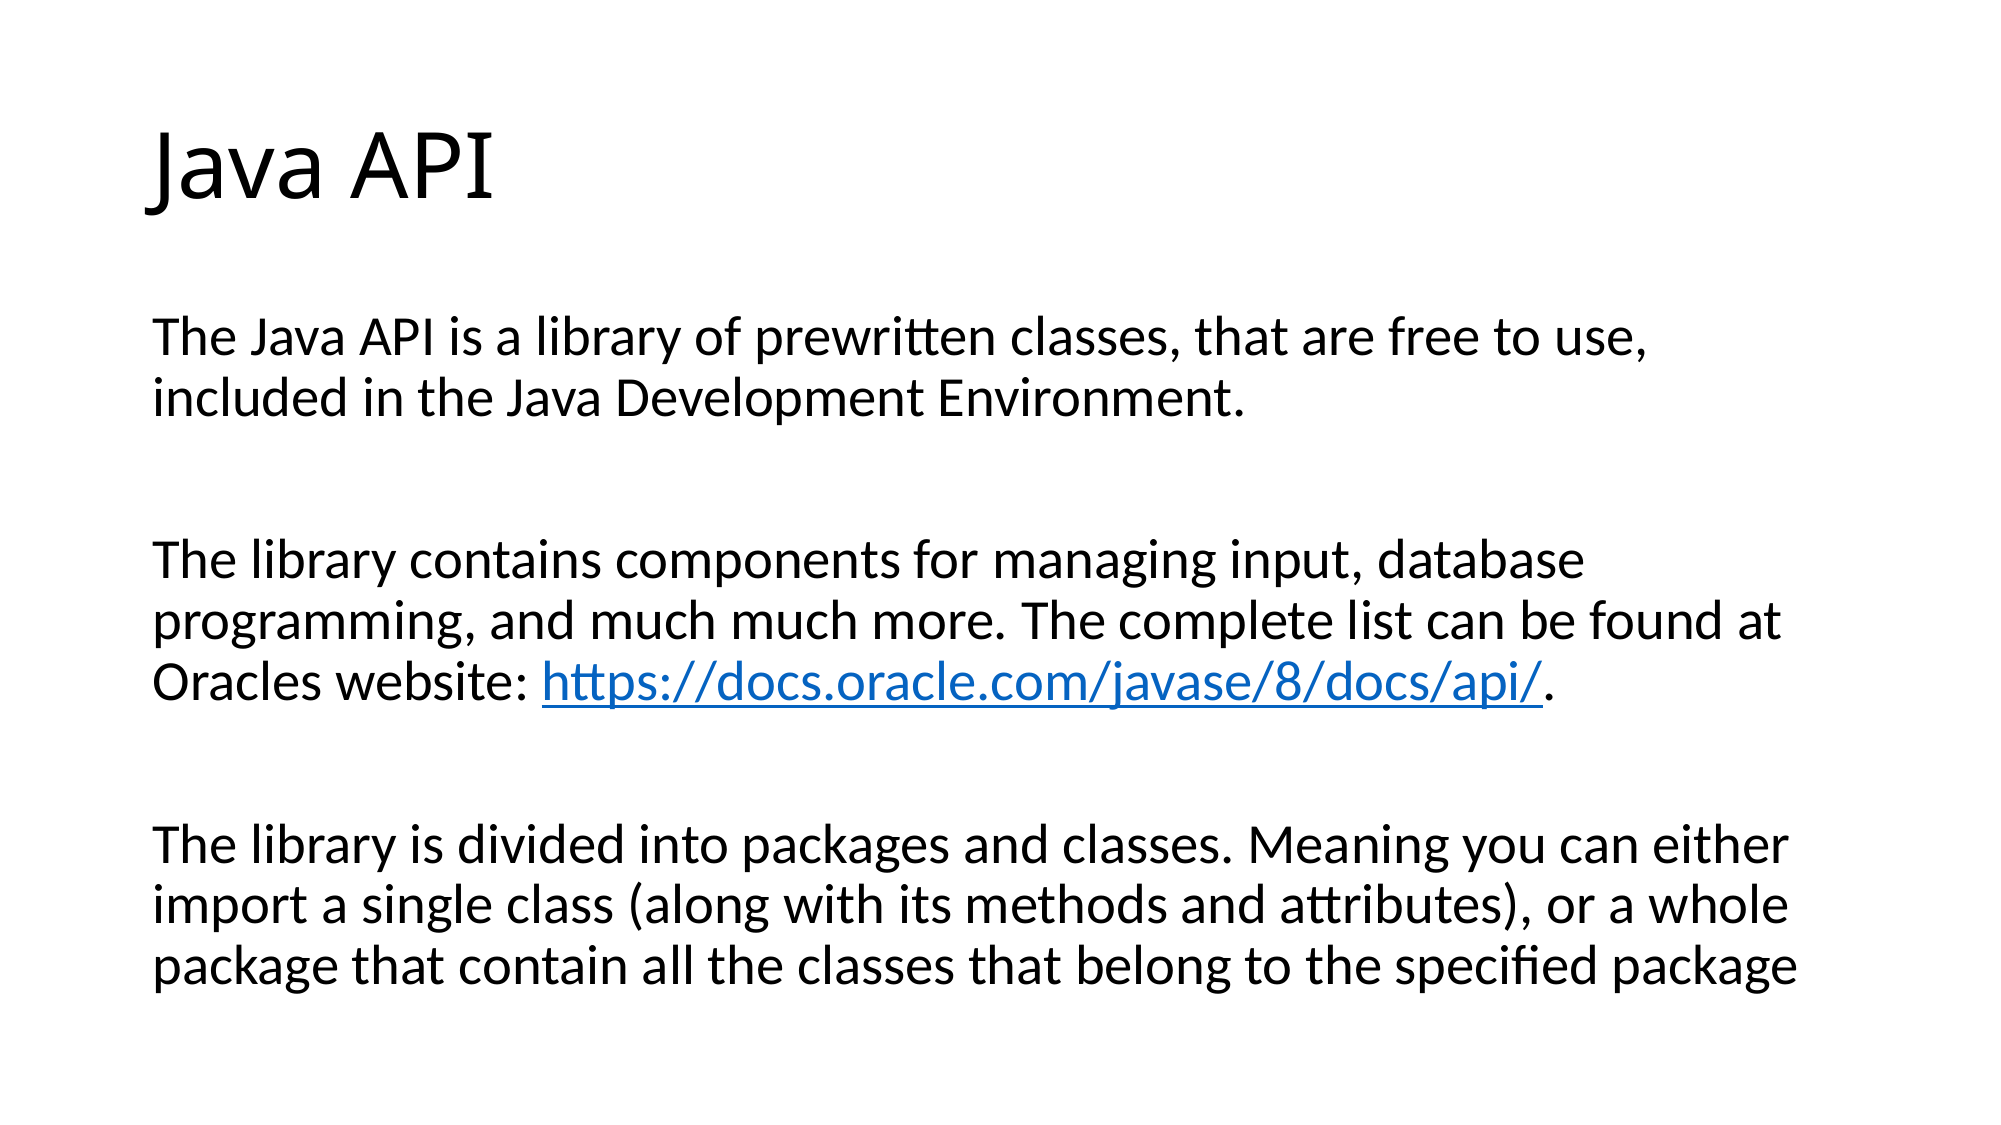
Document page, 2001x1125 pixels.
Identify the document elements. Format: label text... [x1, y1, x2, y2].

title Java API [137, 59, 1863, 278]
list The Java API is a library of prewritten classes, that are free to use, included in the Java Development Environment. The library contains components for managing input, database programming, and much much more. The complete list can be found at Oracles website: https://docs.oracle.com/javase/8/docs/api/. The library is divided into packages and classes. Meaning you can either import a single class (along with its methods and attributes), or a whole package that contain all the classes that belong to the specified package [137, 299, 1863, 1014]
